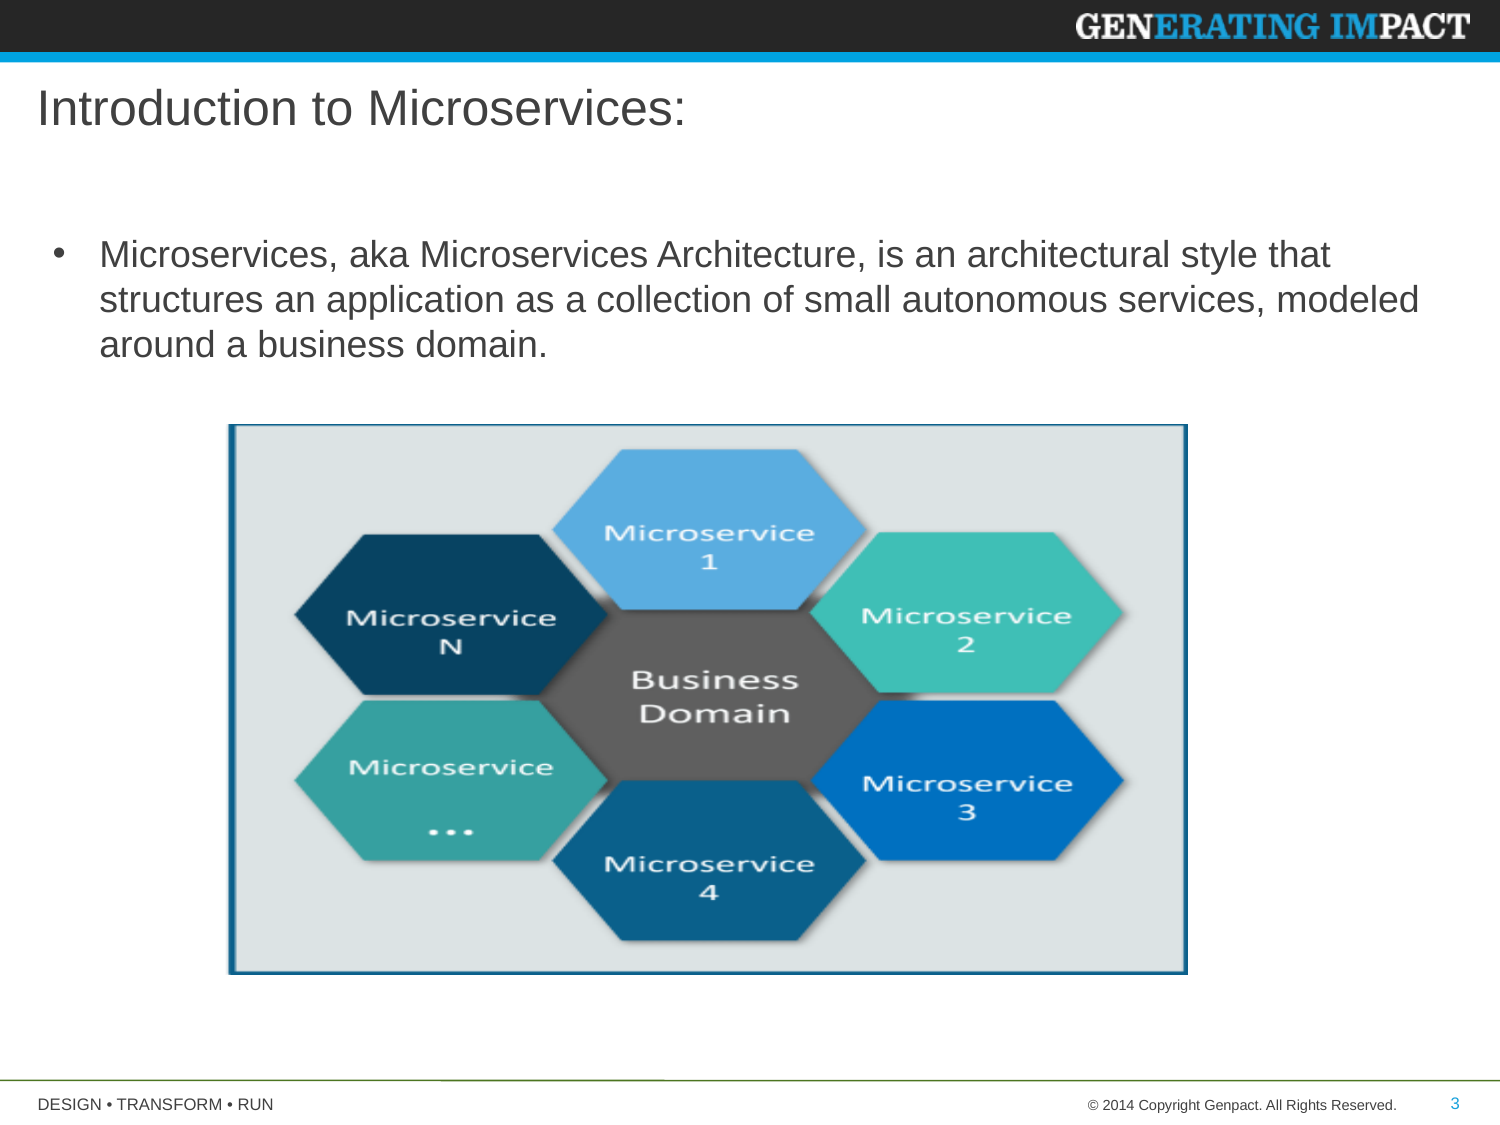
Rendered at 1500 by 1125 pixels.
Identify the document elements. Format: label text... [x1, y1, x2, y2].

title Introduction to Microservices: [21, 75, 1463, 223]
picture [224, 424, 230, 975]
list Microservices, aka Microservices Architecture, is an architectural style that structures an application as a collection of small autonomous services, modeled around a business domain. [37, 222, 1463, 449]
picture [235, 426, 1185, 972]
picture [1076, 13, 1470, 39]
